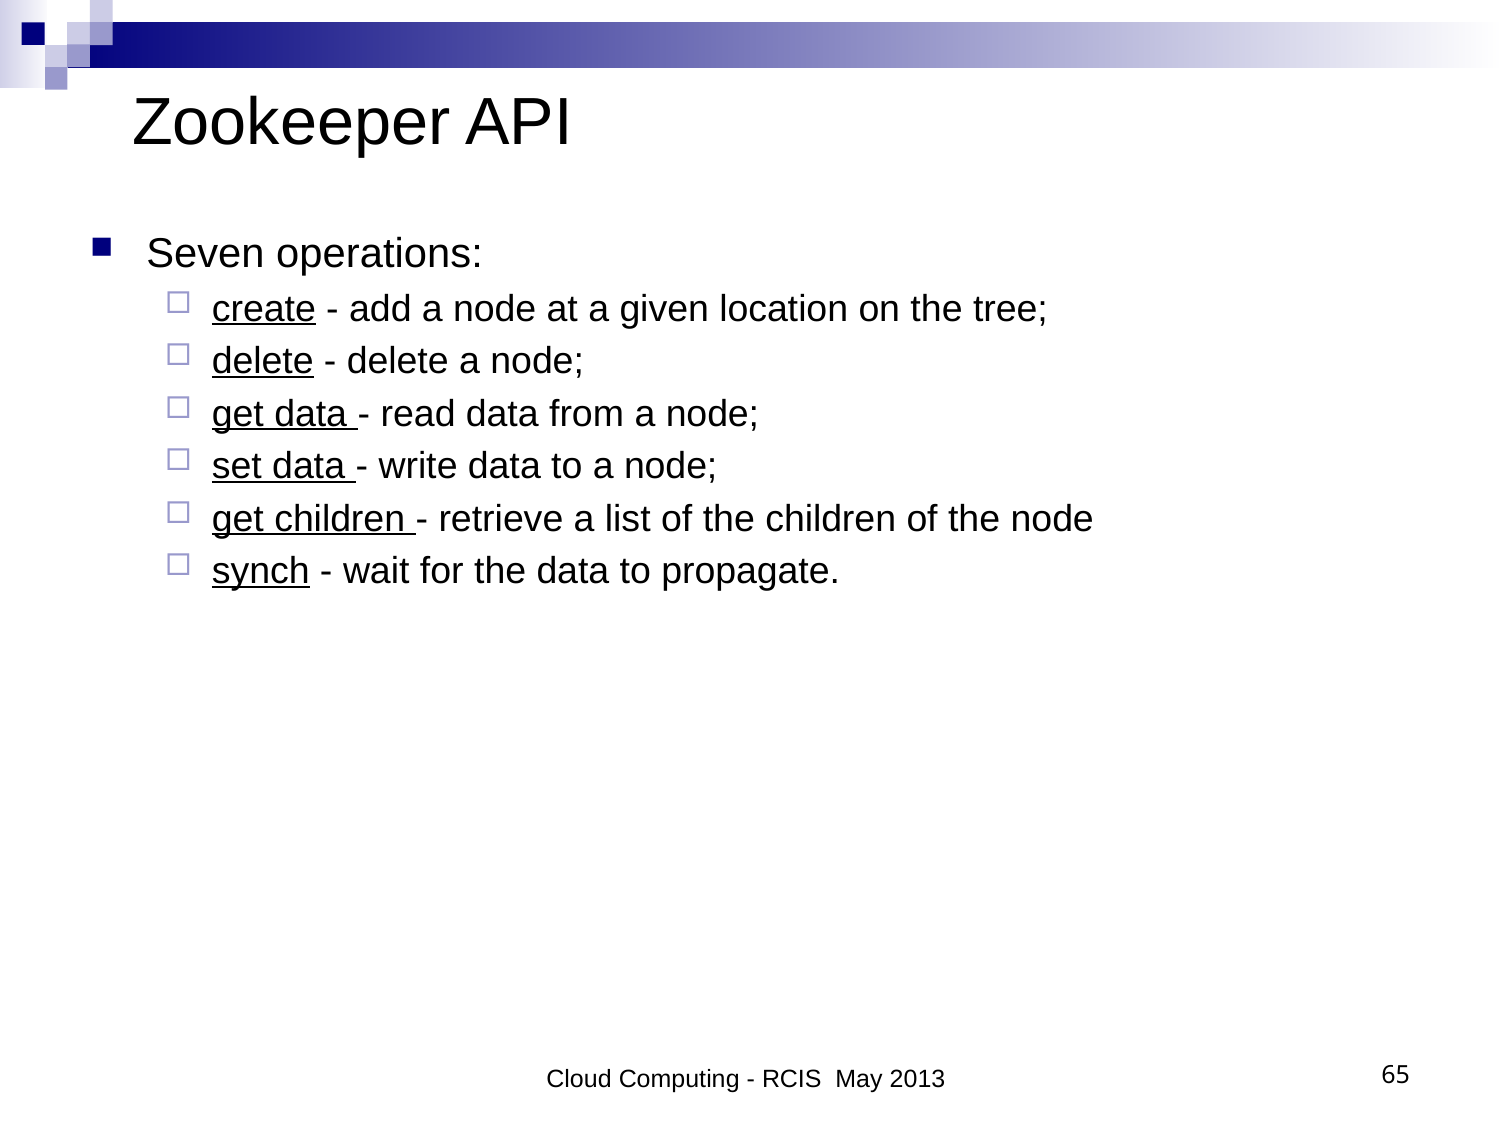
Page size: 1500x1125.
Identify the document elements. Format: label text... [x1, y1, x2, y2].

title Zookeeper API [116, 74, 1426, 162]
slide_number 65 [1074, 1024, 1426, 1101]
list Seven operations: create - add a node at a given location on the tree; delete - delete a node; get data - read data from a node; set data - write data to a node; get children - retrieve a list of the children of the node synch - wait for the data to propagate. [74, 218, 1426, 998]
footer Cloud Computing - RCIS May 2013 [512, 1024, 988, 1101]
